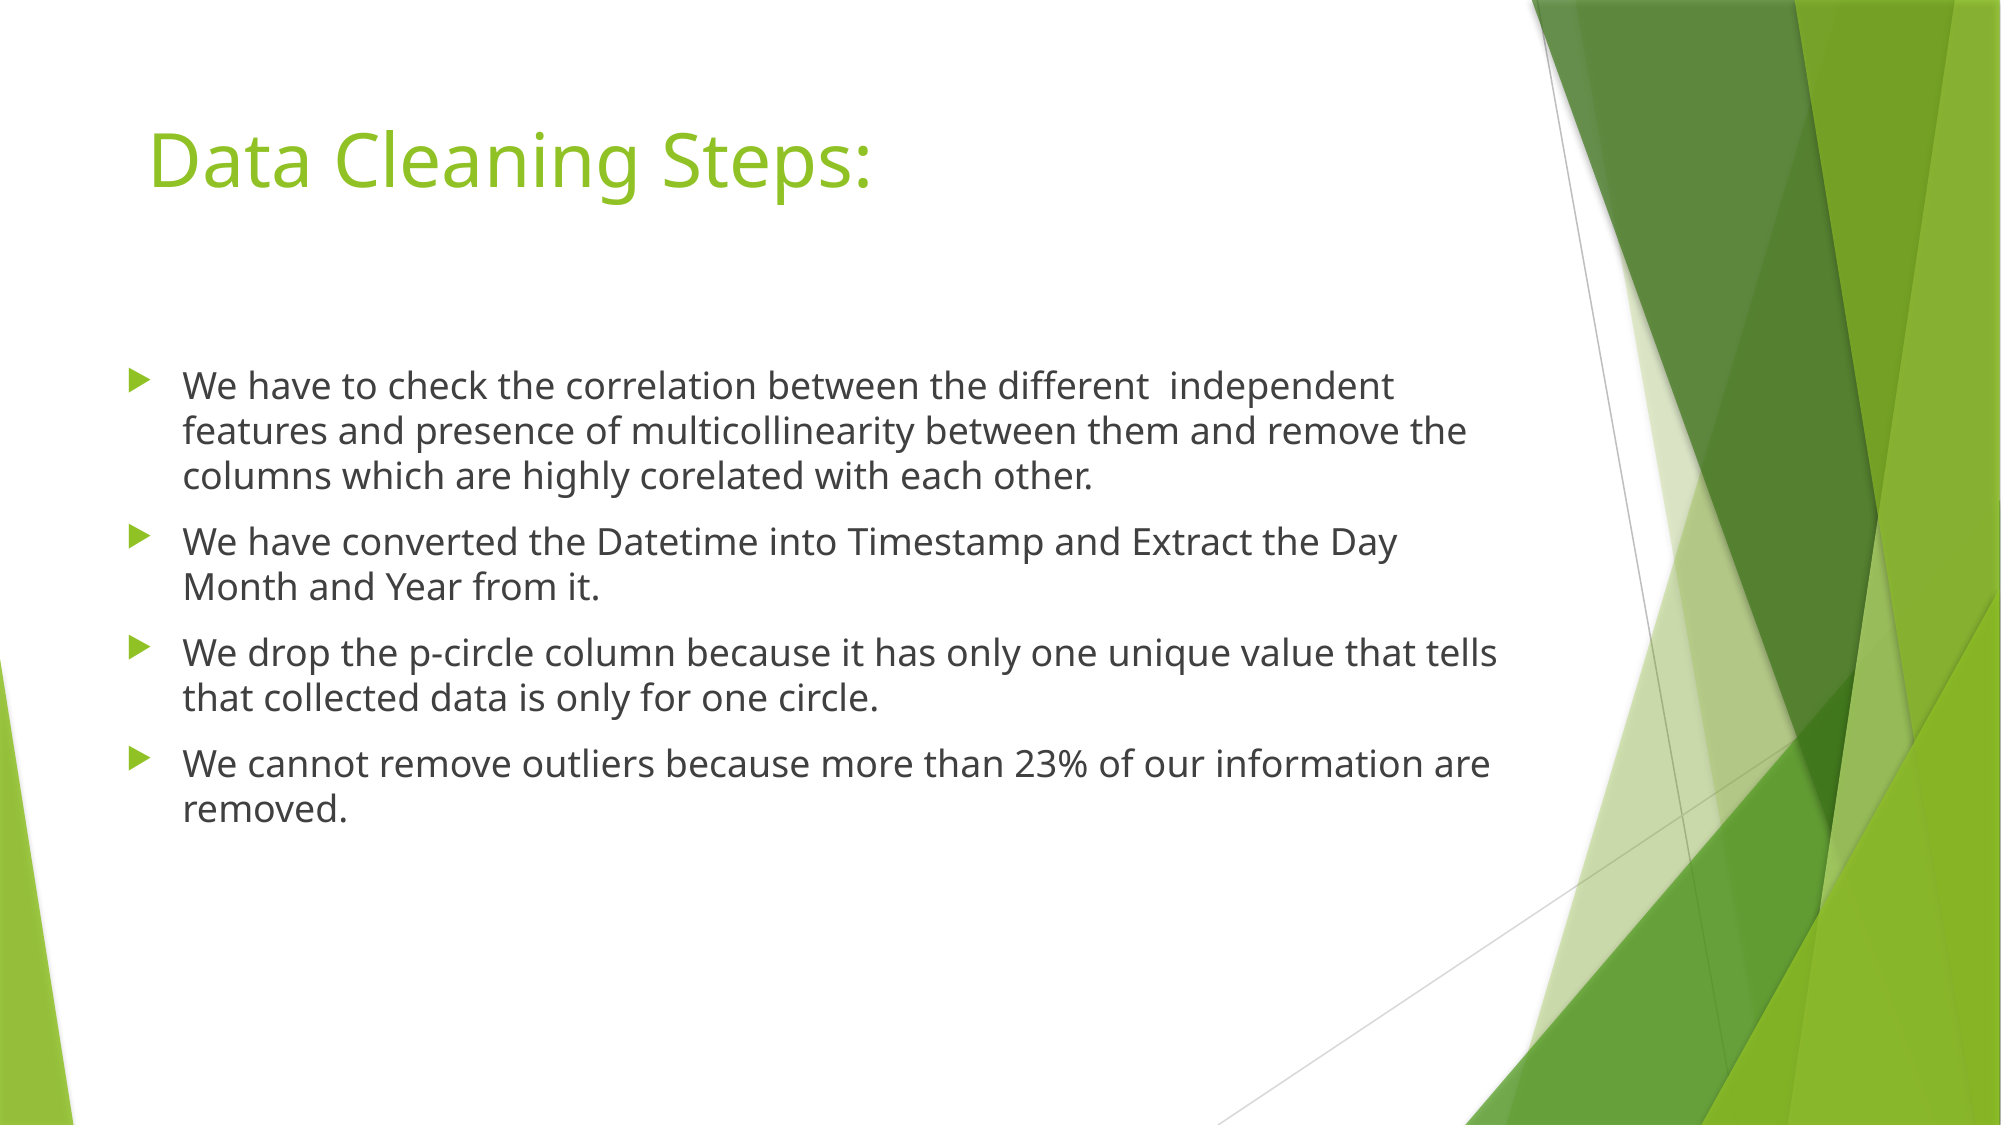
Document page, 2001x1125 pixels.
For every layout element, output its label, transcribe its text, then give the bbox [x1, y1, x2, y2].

title Data Cleaning Steps: [132, 104, 1027, 233]
list We have to check the correlation between the different independent features and presence of multicollinearity between them and remove the columns which are highly corelated with each other. We have converted the Datetime into Timestamp and Extract the Day Month and Year from it. We drop the p-circle column because it has only one unique value that tells that collected data is only for one circle. We cannot remove outliers because more than 23% of our information are removed. [111, 354, 1522, 992]
